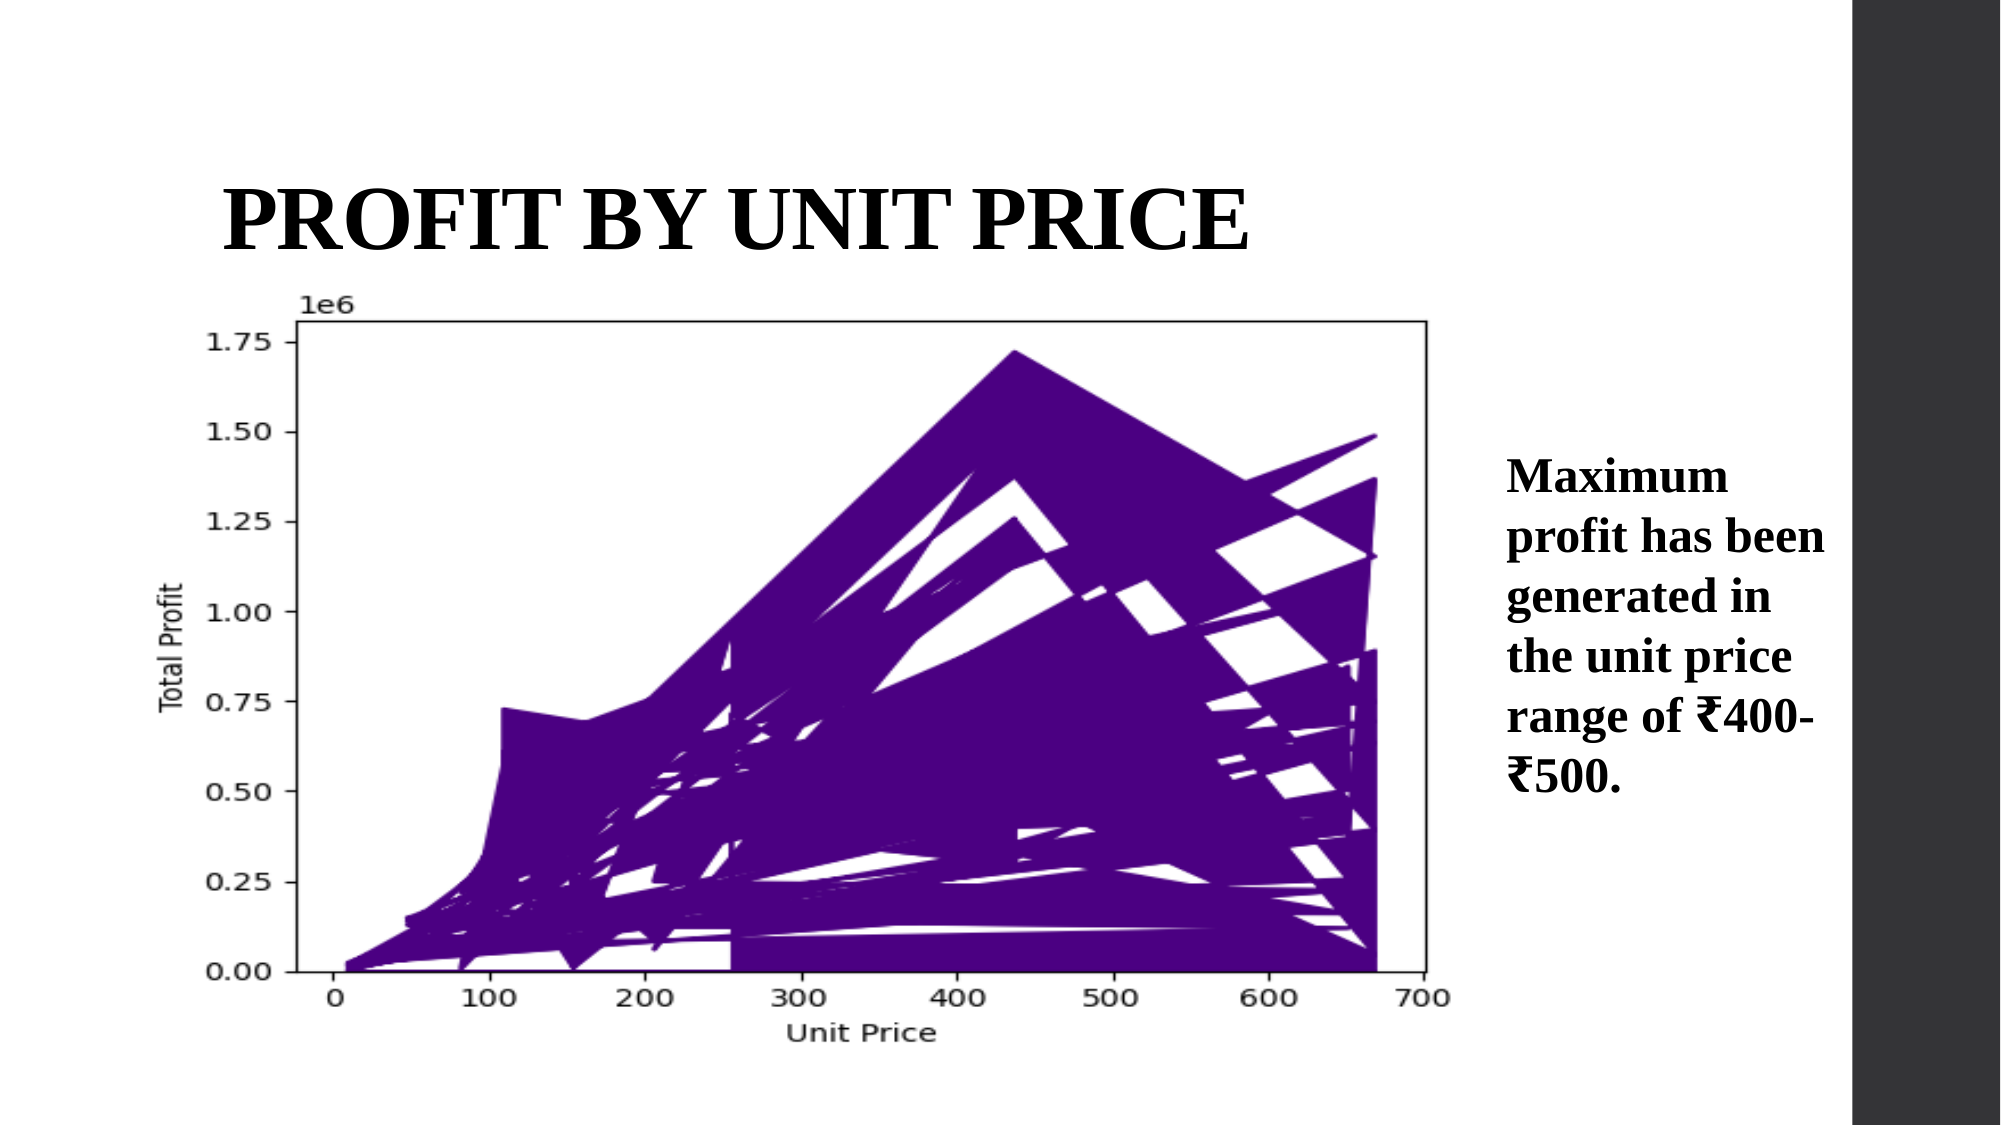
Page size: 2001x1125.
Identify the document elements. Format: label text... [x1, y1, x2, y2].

title PROFIT BY UNIT PRICE [206, 60, 1797, 278]
text_box Maximum profit has been generated in the unit price range of ₹400-₹500. [1491, 435, 1863, 811]
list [137, 277, 1476, 1066]
